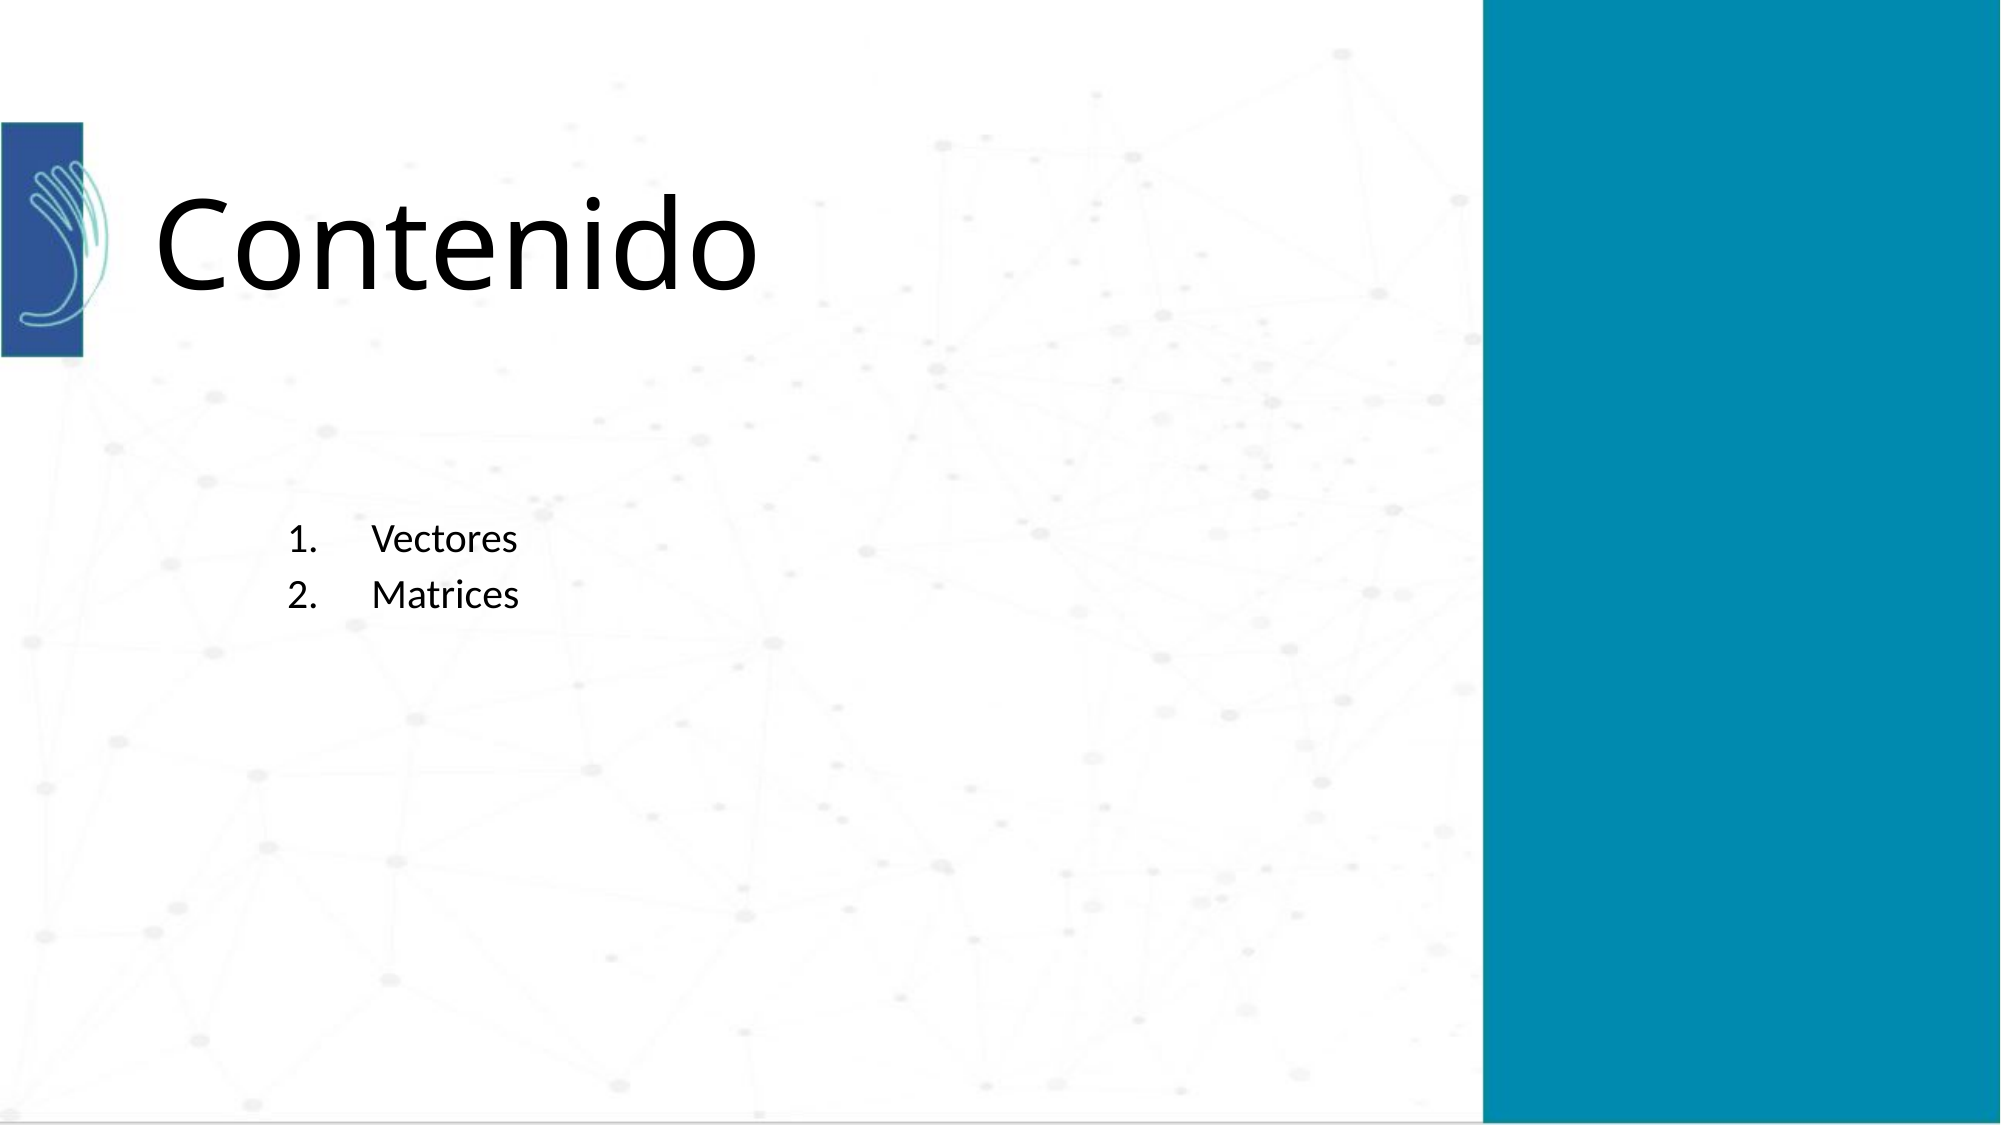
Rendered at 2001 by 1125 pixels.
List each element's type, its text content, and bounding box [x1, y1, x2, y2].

picture [0, 0, 2001, 1125]
title Contenido [137, 140, 1863, 359]
list Vectores Matrices [47, 509, 1412, 1125]
